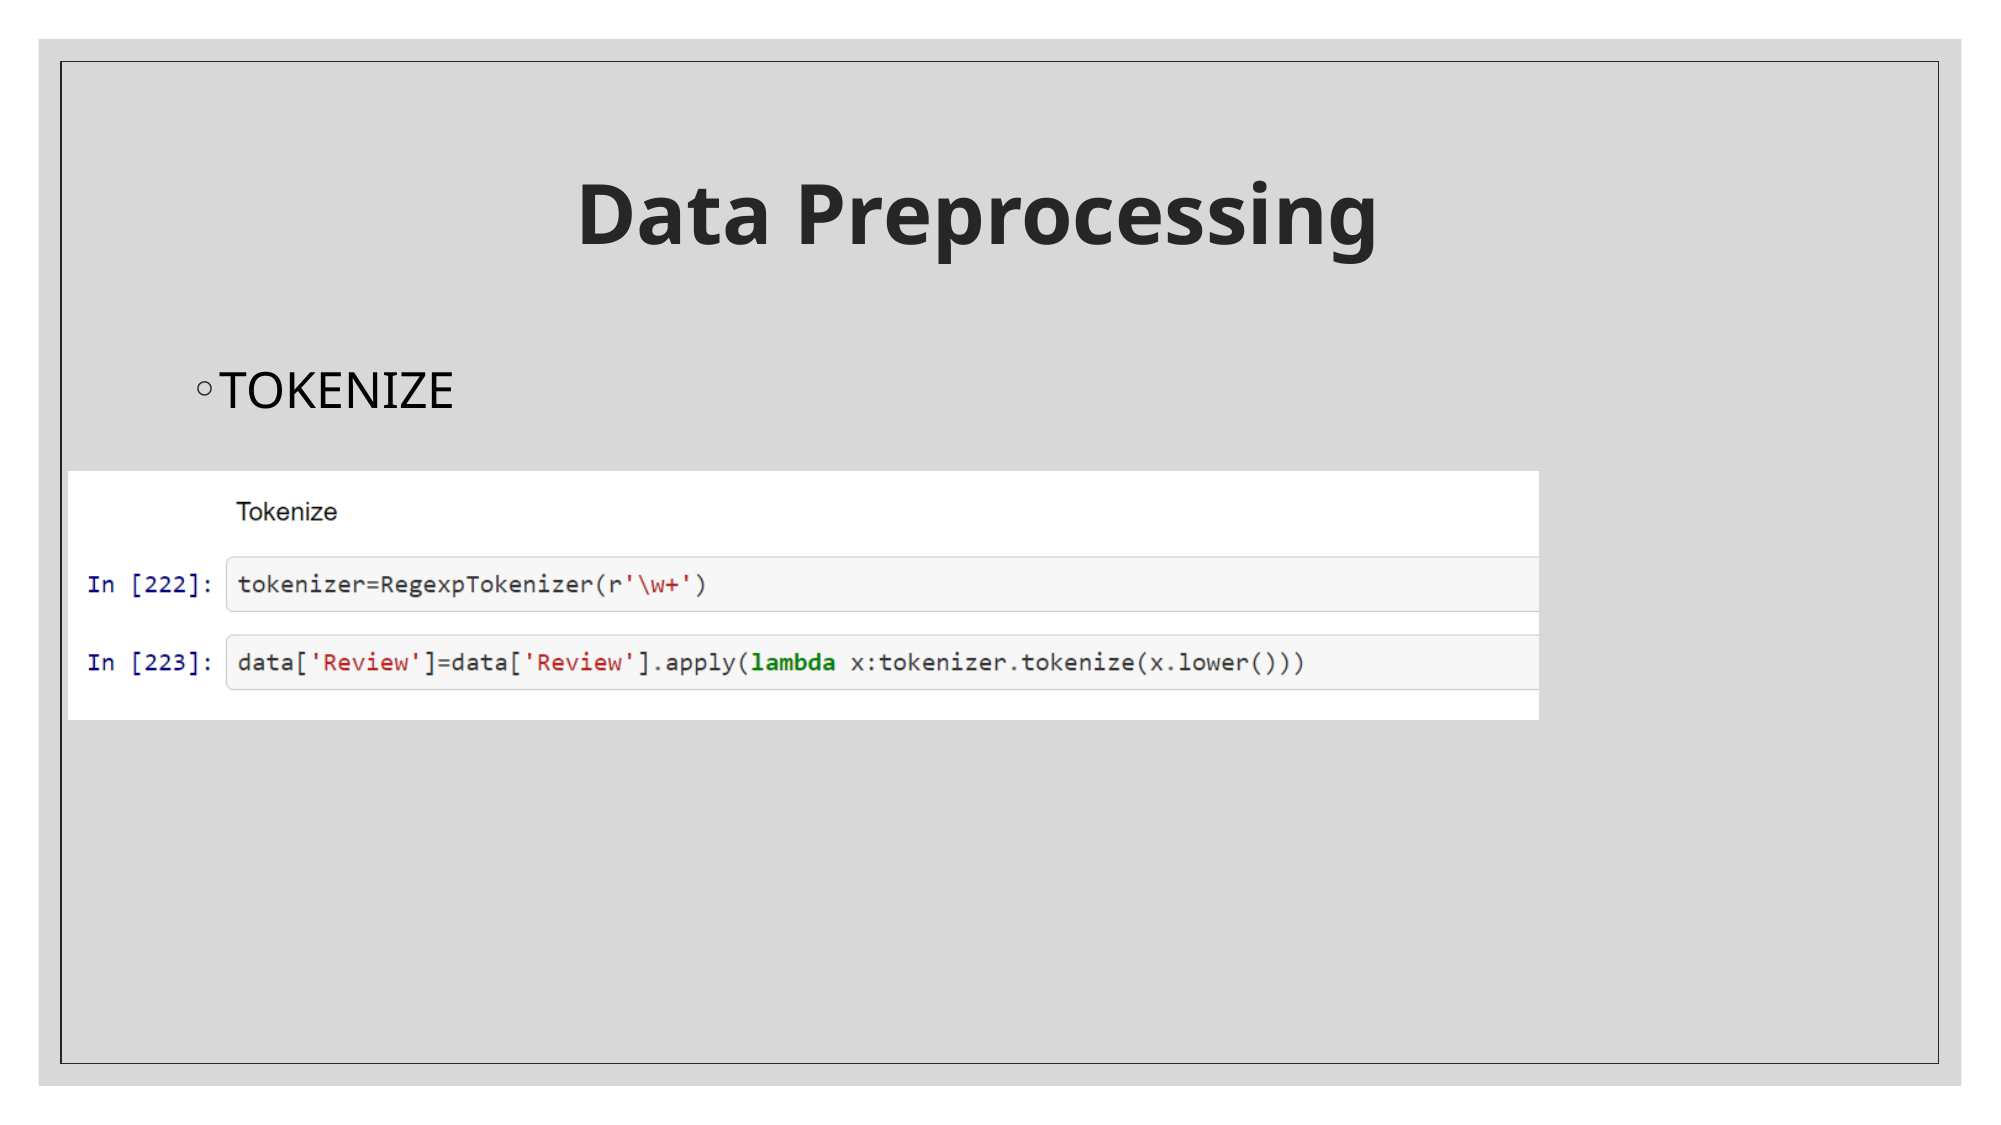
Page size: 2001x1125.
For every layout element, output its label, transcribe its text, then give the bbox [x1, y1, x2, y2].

title Data Preprocessing [174, 105, 1825, 331]
list TOKENIZE [174, 345, 1825, 977]
picture [68, 471, 1539, 720]
